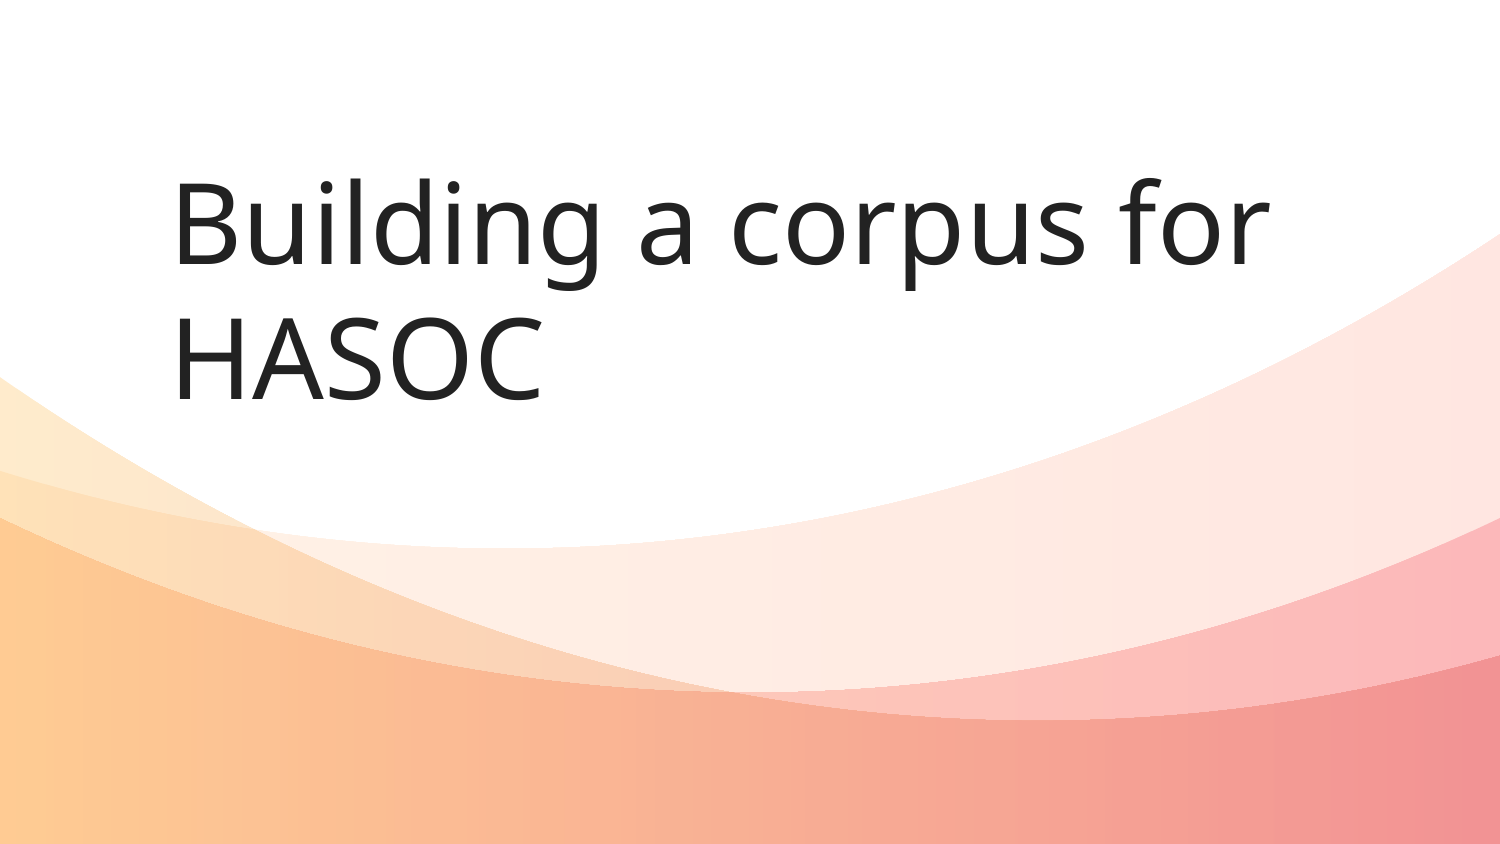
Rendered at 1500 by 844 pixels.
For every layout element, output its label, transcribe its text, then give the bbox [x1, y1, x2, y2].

text_box Building a corpus for HASOC [169, 151, 1331, 342]
